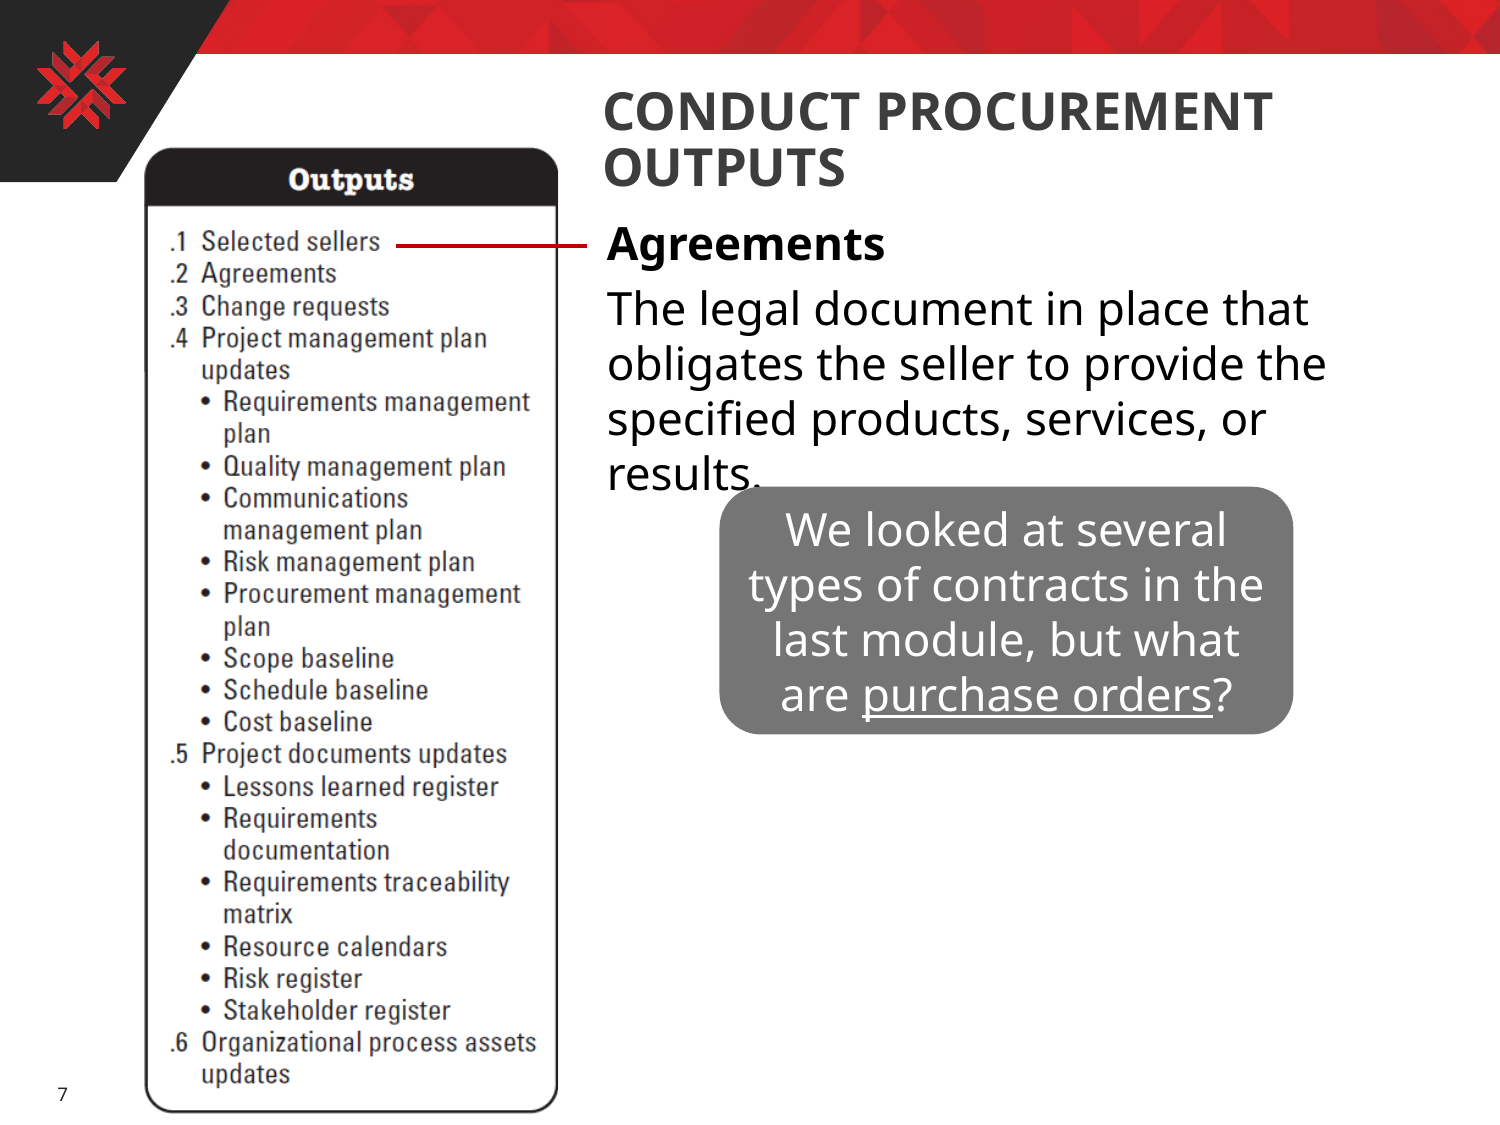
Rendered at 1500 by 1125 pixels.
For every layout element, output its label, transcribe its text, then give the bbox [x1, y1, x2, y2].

picture [143, 137, 559, 1124]
slide_number 7 [0, 1065, 126, 1125]
picture [37, 41, 132, 129]
text_box Agreements The legal document in place that obligates the seller to provide the specified products, services, or results. [592, 207, 1421, 508]
picture [197, 0, 1500, 54]
title conduct procurement outputs [587, 77, 1500, 206]
text_box We looked at several types of contracts in the last module, but what are purchase orders? [718, 485, 1295, 736]
